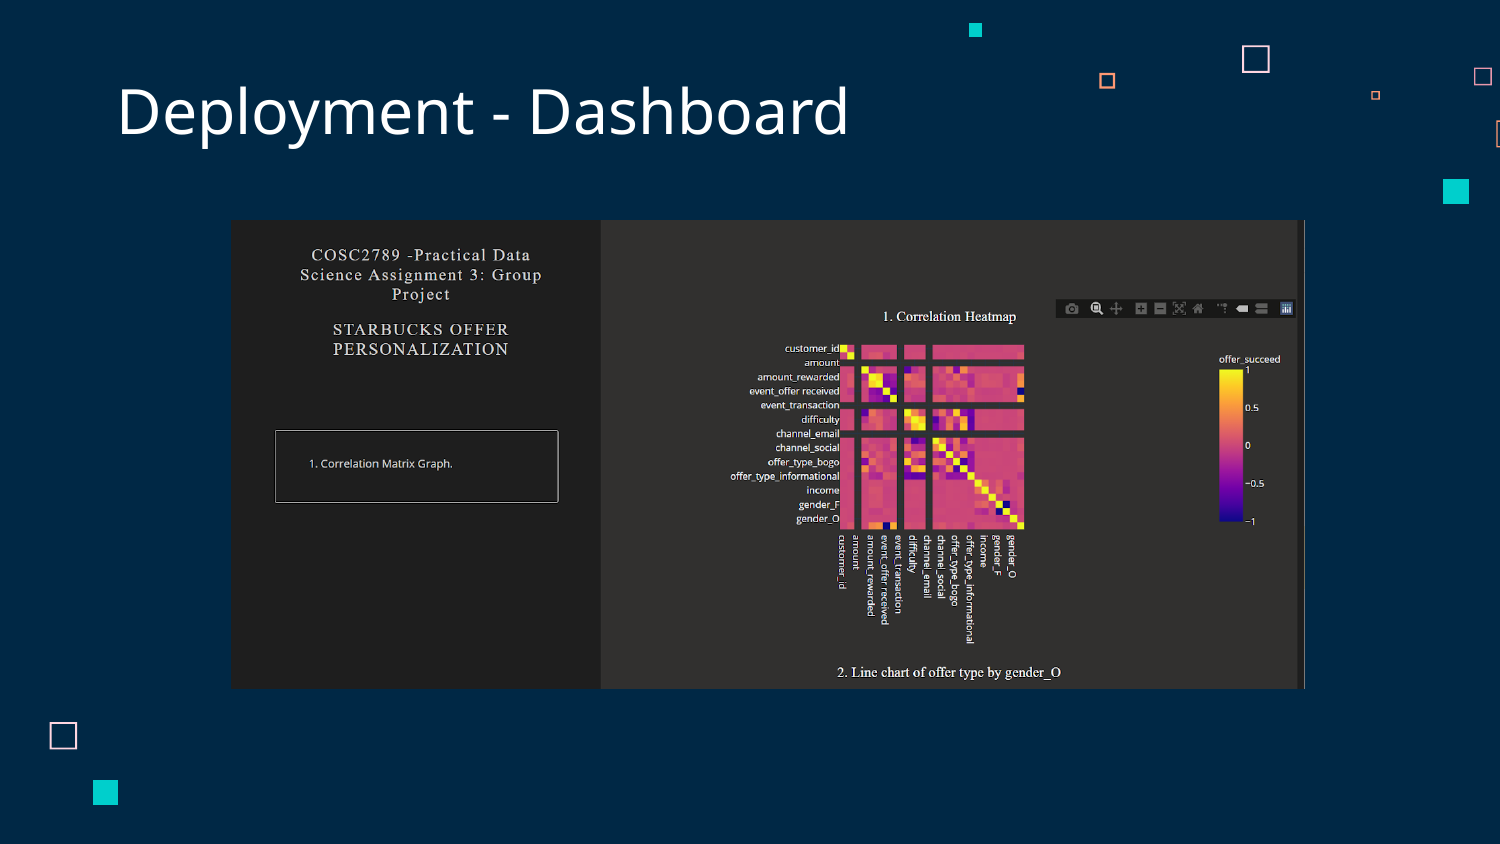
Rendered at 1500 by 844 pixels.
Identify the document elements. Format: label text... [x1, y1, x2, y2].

title Deployment - Dashboard [101, 67, 878, 163]
picture [231, 220, 1305, 689]
